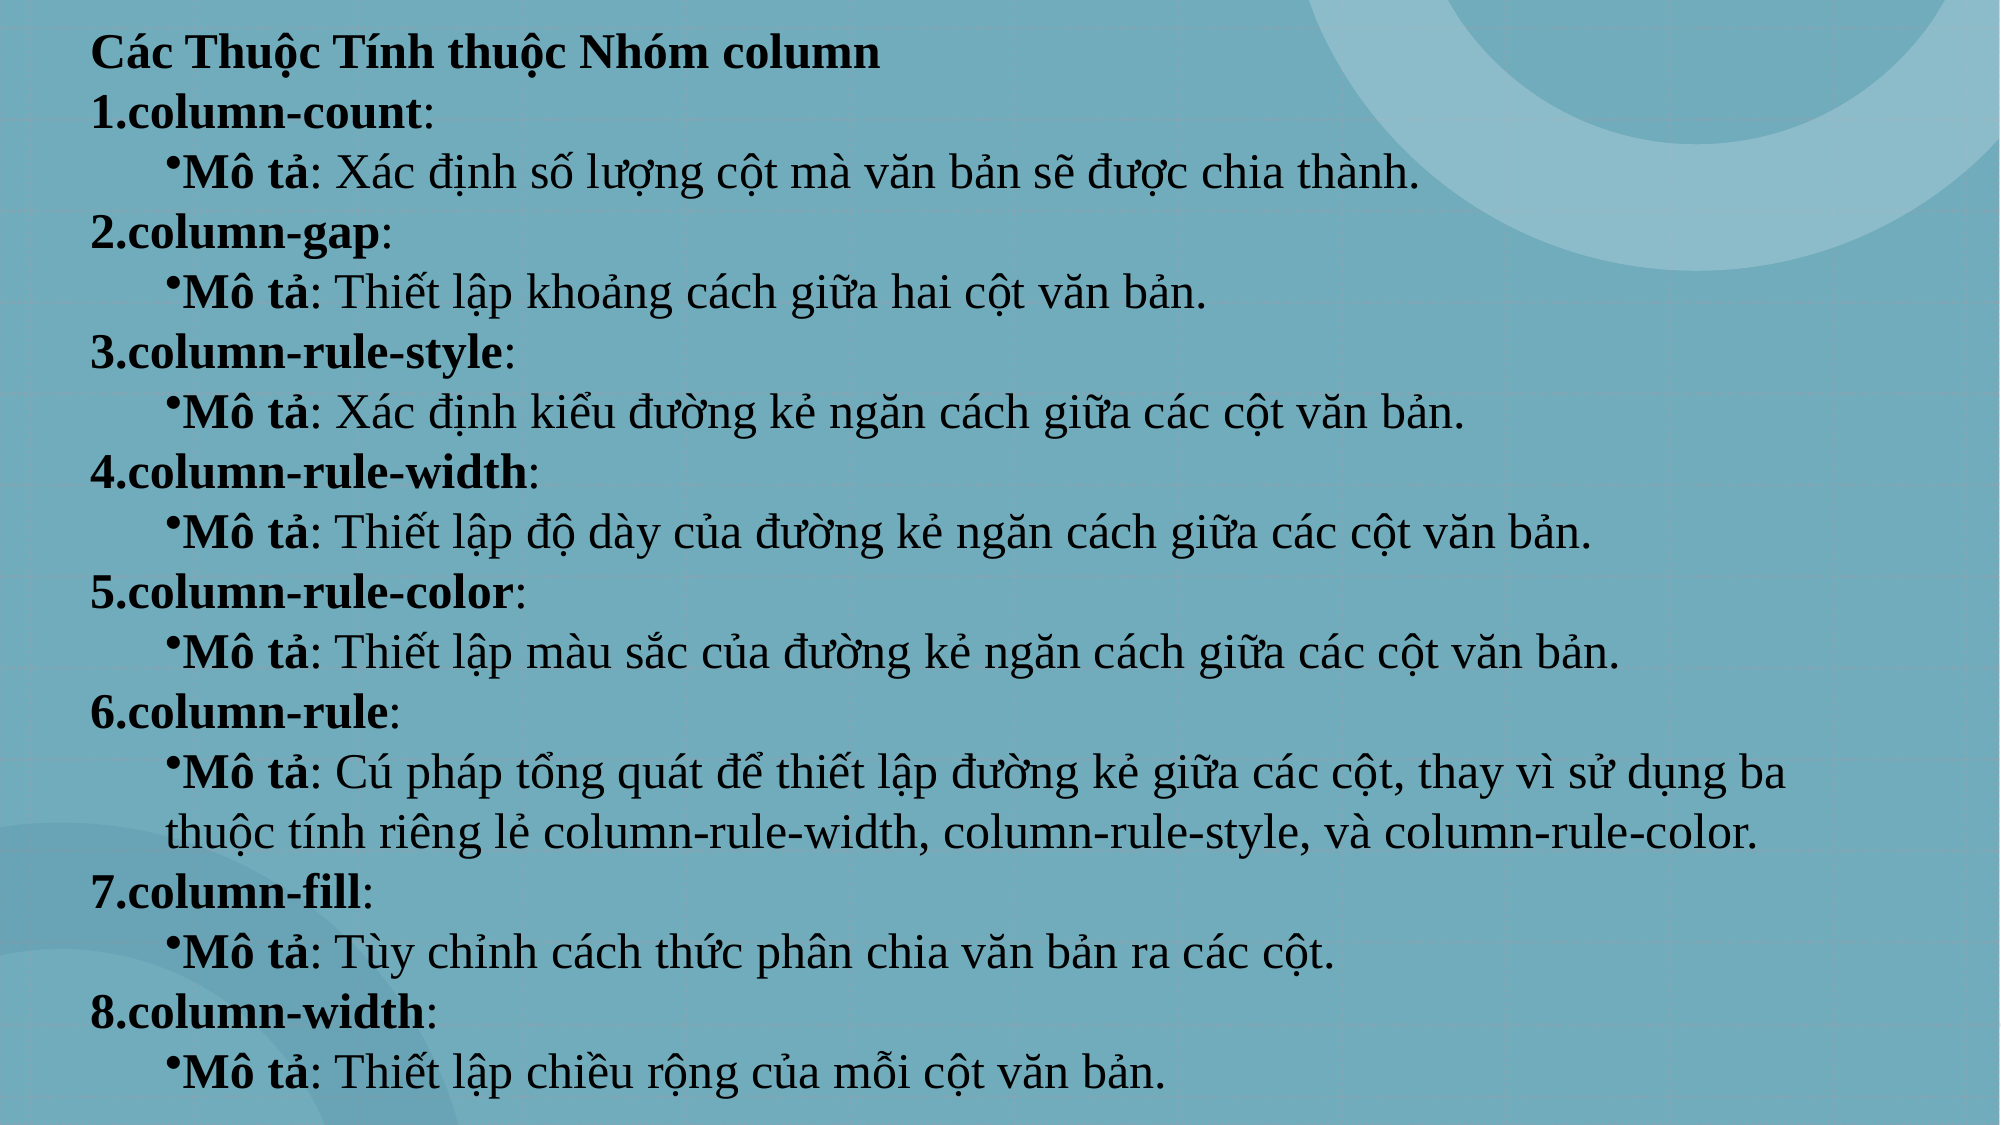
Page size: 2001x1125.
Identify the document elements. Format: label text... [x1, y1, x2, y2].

list Các Thuộc Tính thuộc Nhóm column column-count: Mô tả: Xác định số lượng cột mà văn bản sẽ được chia thành. column-gap: Mô tả: Thiết lập khoảng cách giữa hai cột văn bản. column-rule-style: Mô tả: Xác định kiểu đường kẻ ngăn cách giữa các cột văn bản. column-rule-width: Mô tả: Thiết lập độ dày của đường kẻ ngăn cách giữa các cột văn bản. column-rule-color: Mô tả: Thiết lập màu sắc của đường kẻ ngăn cách giữa các cột văn bản. column-rule: Mô tả: Cú pháp tổng quát để thiết lập đường kẻ giữa các cột, thay vì sử dụng ba thuộc tính riêng lẻ column-rule-width, column-rule-style, và column-rule-color. column-fill: Mô tả: Tùy chỉnh cách thức phân chia văn bản ra các cột. column-width: Mô tả: Thiết lập chiều rộng của mỗi cột văn bản. [75, 11, 1834, 1014]
